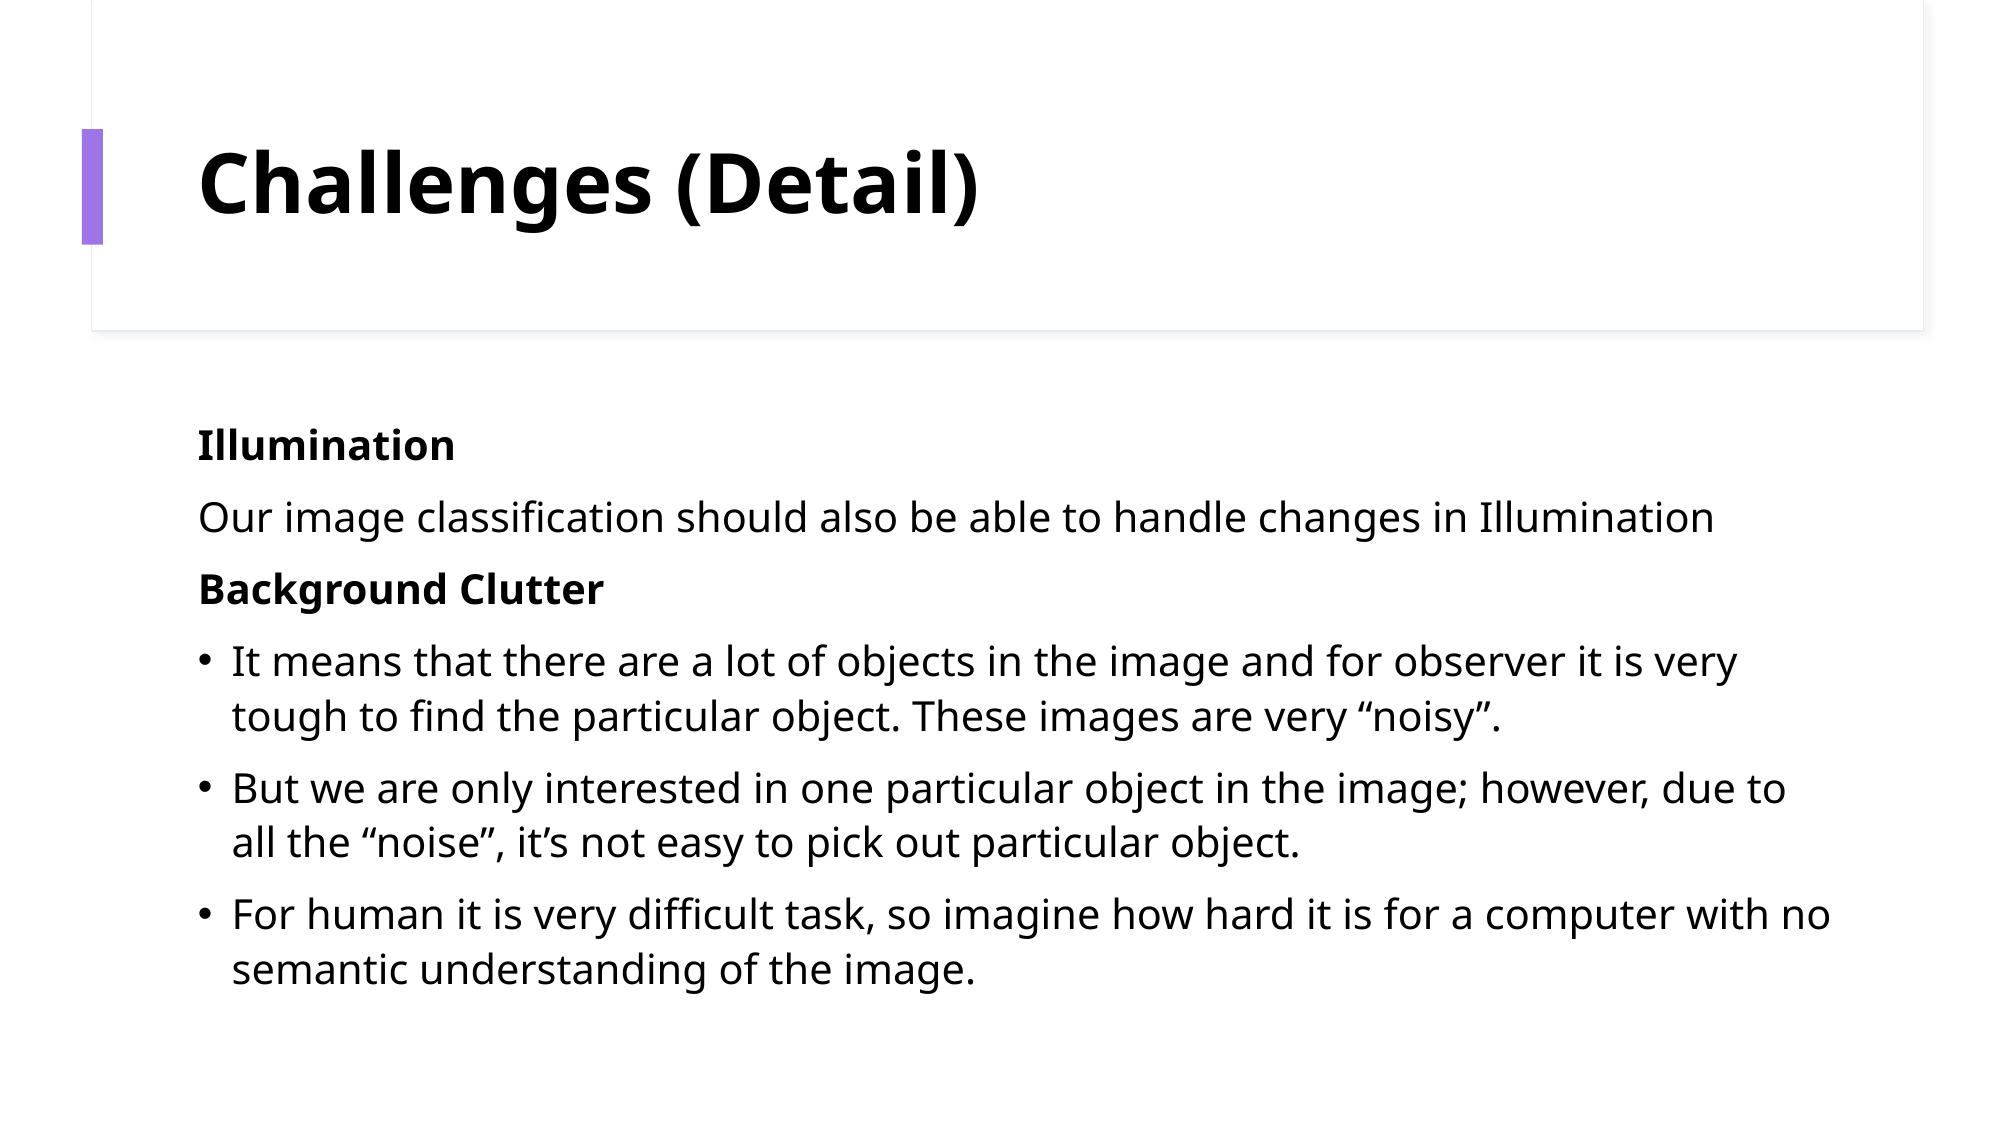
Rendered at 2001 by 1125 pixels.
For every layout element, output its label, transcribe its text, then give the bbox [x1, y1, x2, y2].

list Illumination Our image classification should also be able to handle changes in Illumination Background Clutter It means that there are a lot of objects in the image and for observer it is very tough to find the particular object. These images are very “noisy”. But we are only interested in one particular object in the image; however, due to all the “noise”, it’s not easy to pick out particular object. For human it is very difficult task, so imagine how hard it is for a computer with no semantic understanding of the image. [183, 406, 1851, 1013]
title Challenges (Detail) [183, 90, 1851, 284]
